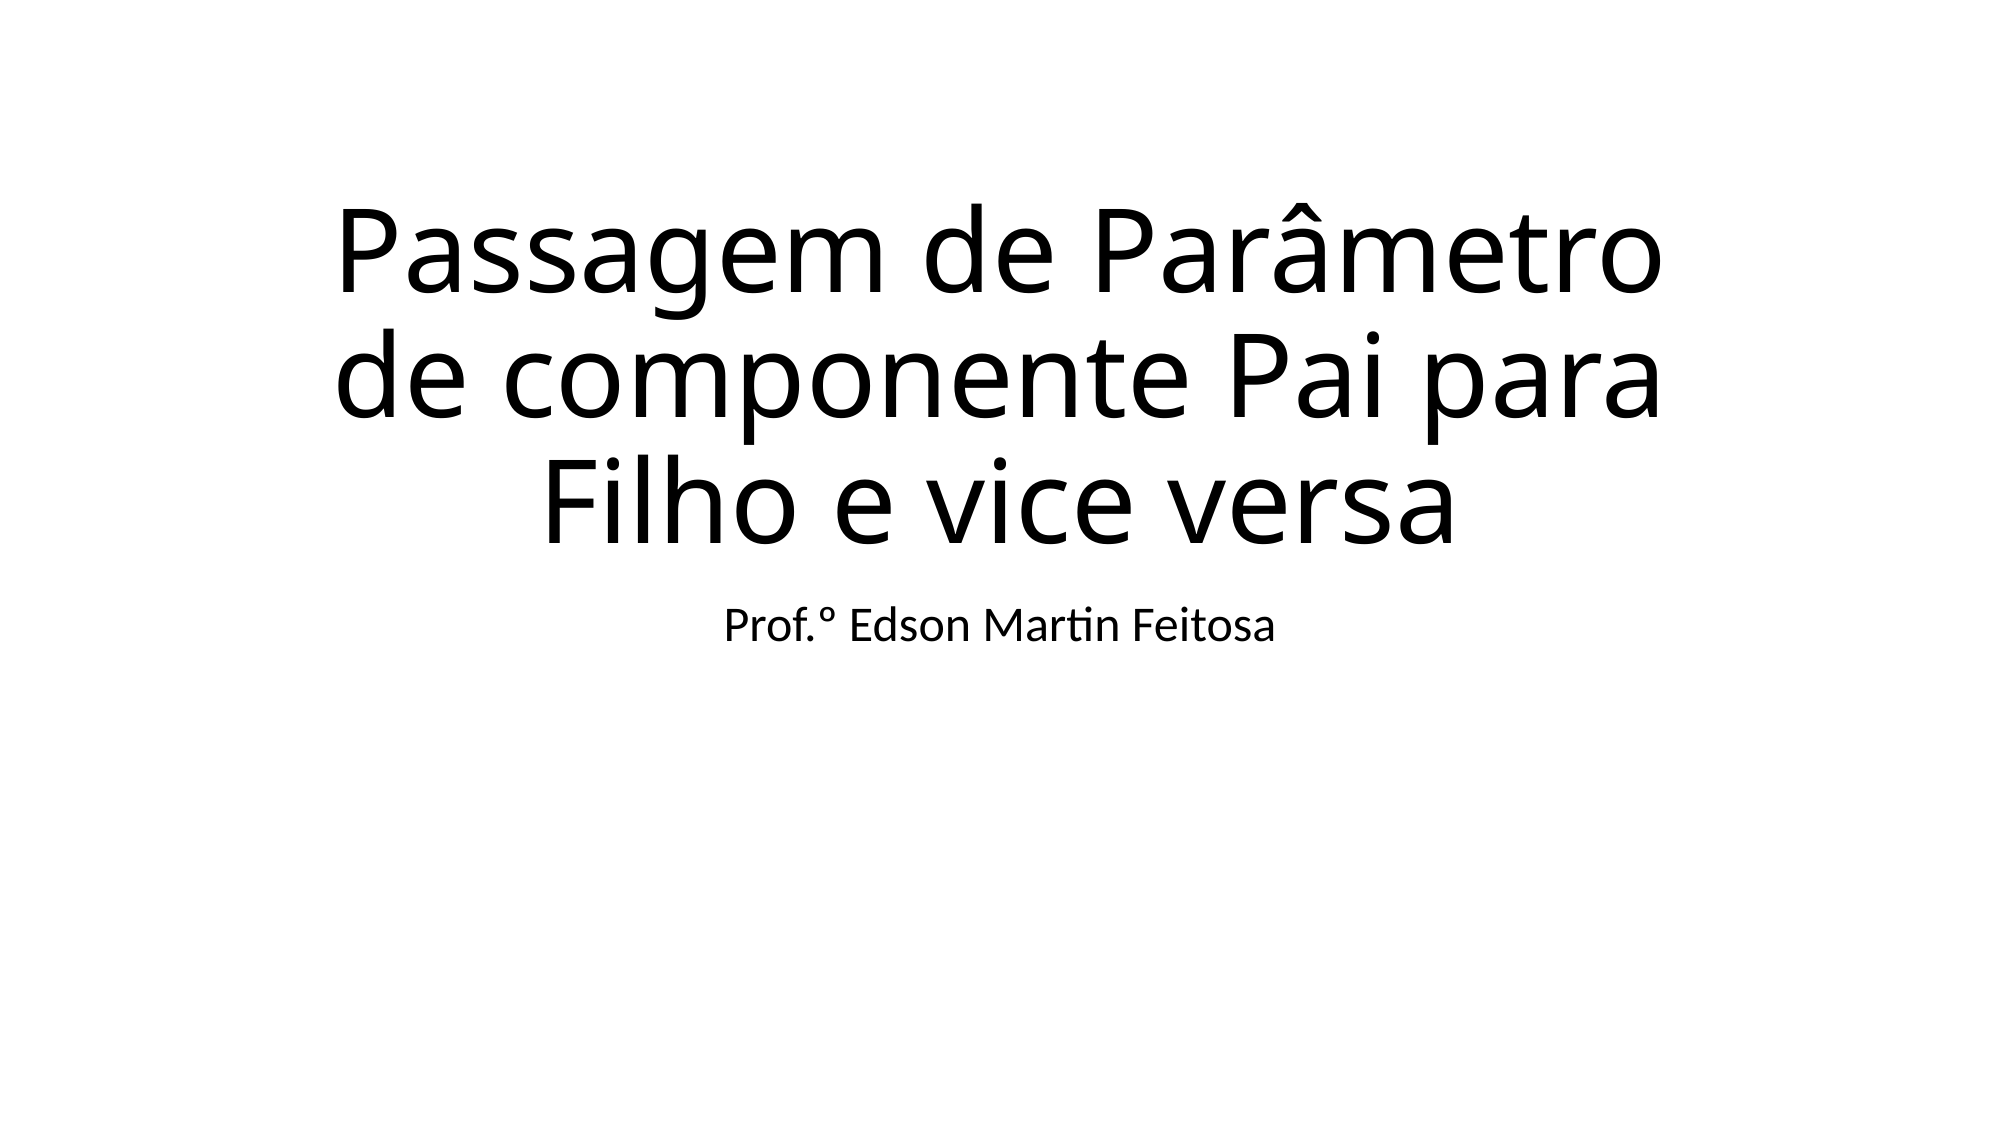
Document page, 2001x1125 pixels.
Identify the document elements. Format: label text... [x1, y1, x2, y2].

subtitle Prof.º Edson Martin Feitosa [249, 590, 1750, 863]
title Passagem de Parâmetro de componente Pai para Filho e vice versa [249, 184, 1750, 576]
